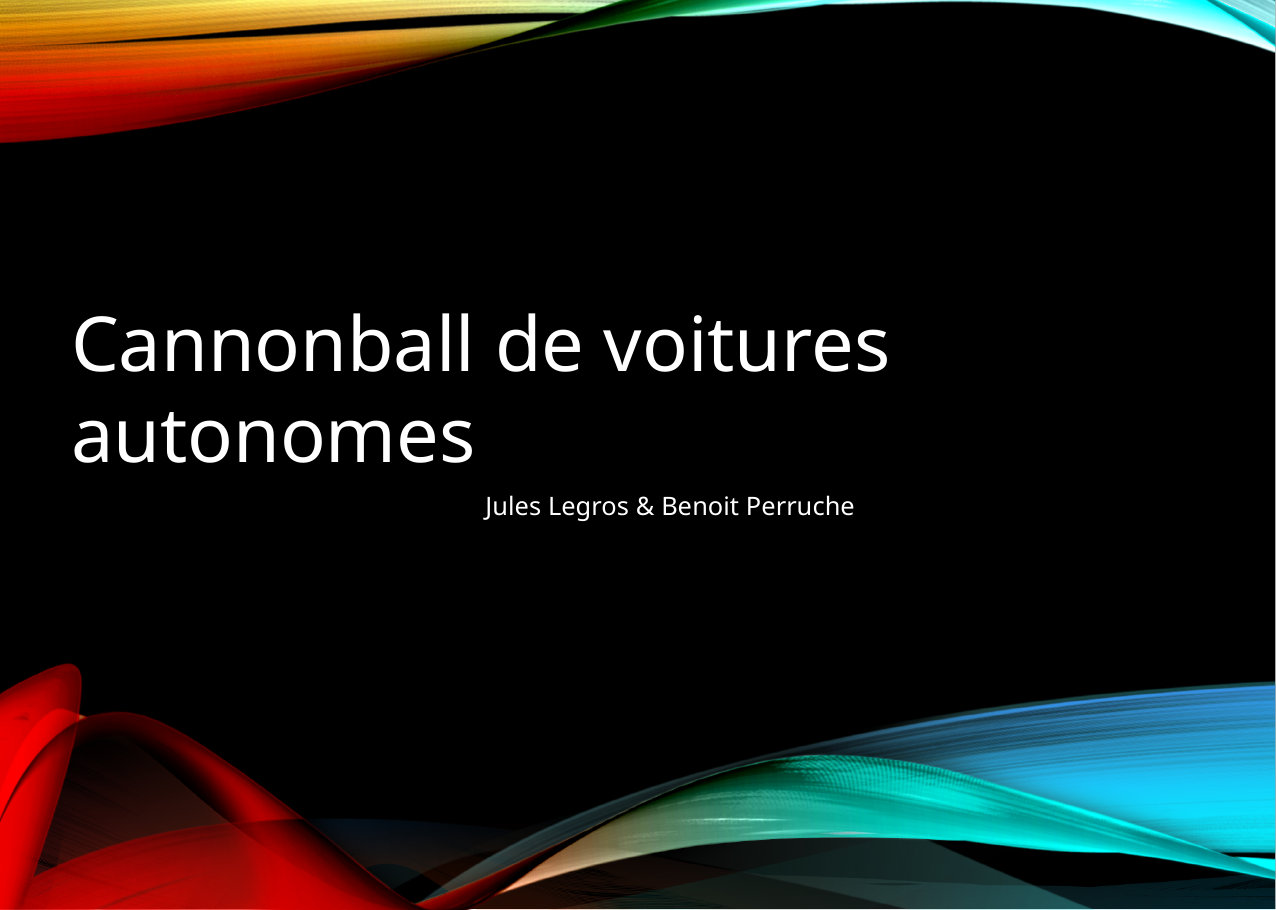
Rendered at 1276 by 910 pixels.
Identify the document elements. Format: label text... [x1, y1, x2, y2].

picture [0, 662, 1276, 910]
picture [0, 0, 1276, 144]
text_box Cannonball de voitures autonomes [56, 243, 1077, 486]
text_box Jules Legros & Benoit Perruche [470, 437, 1276, 529]
